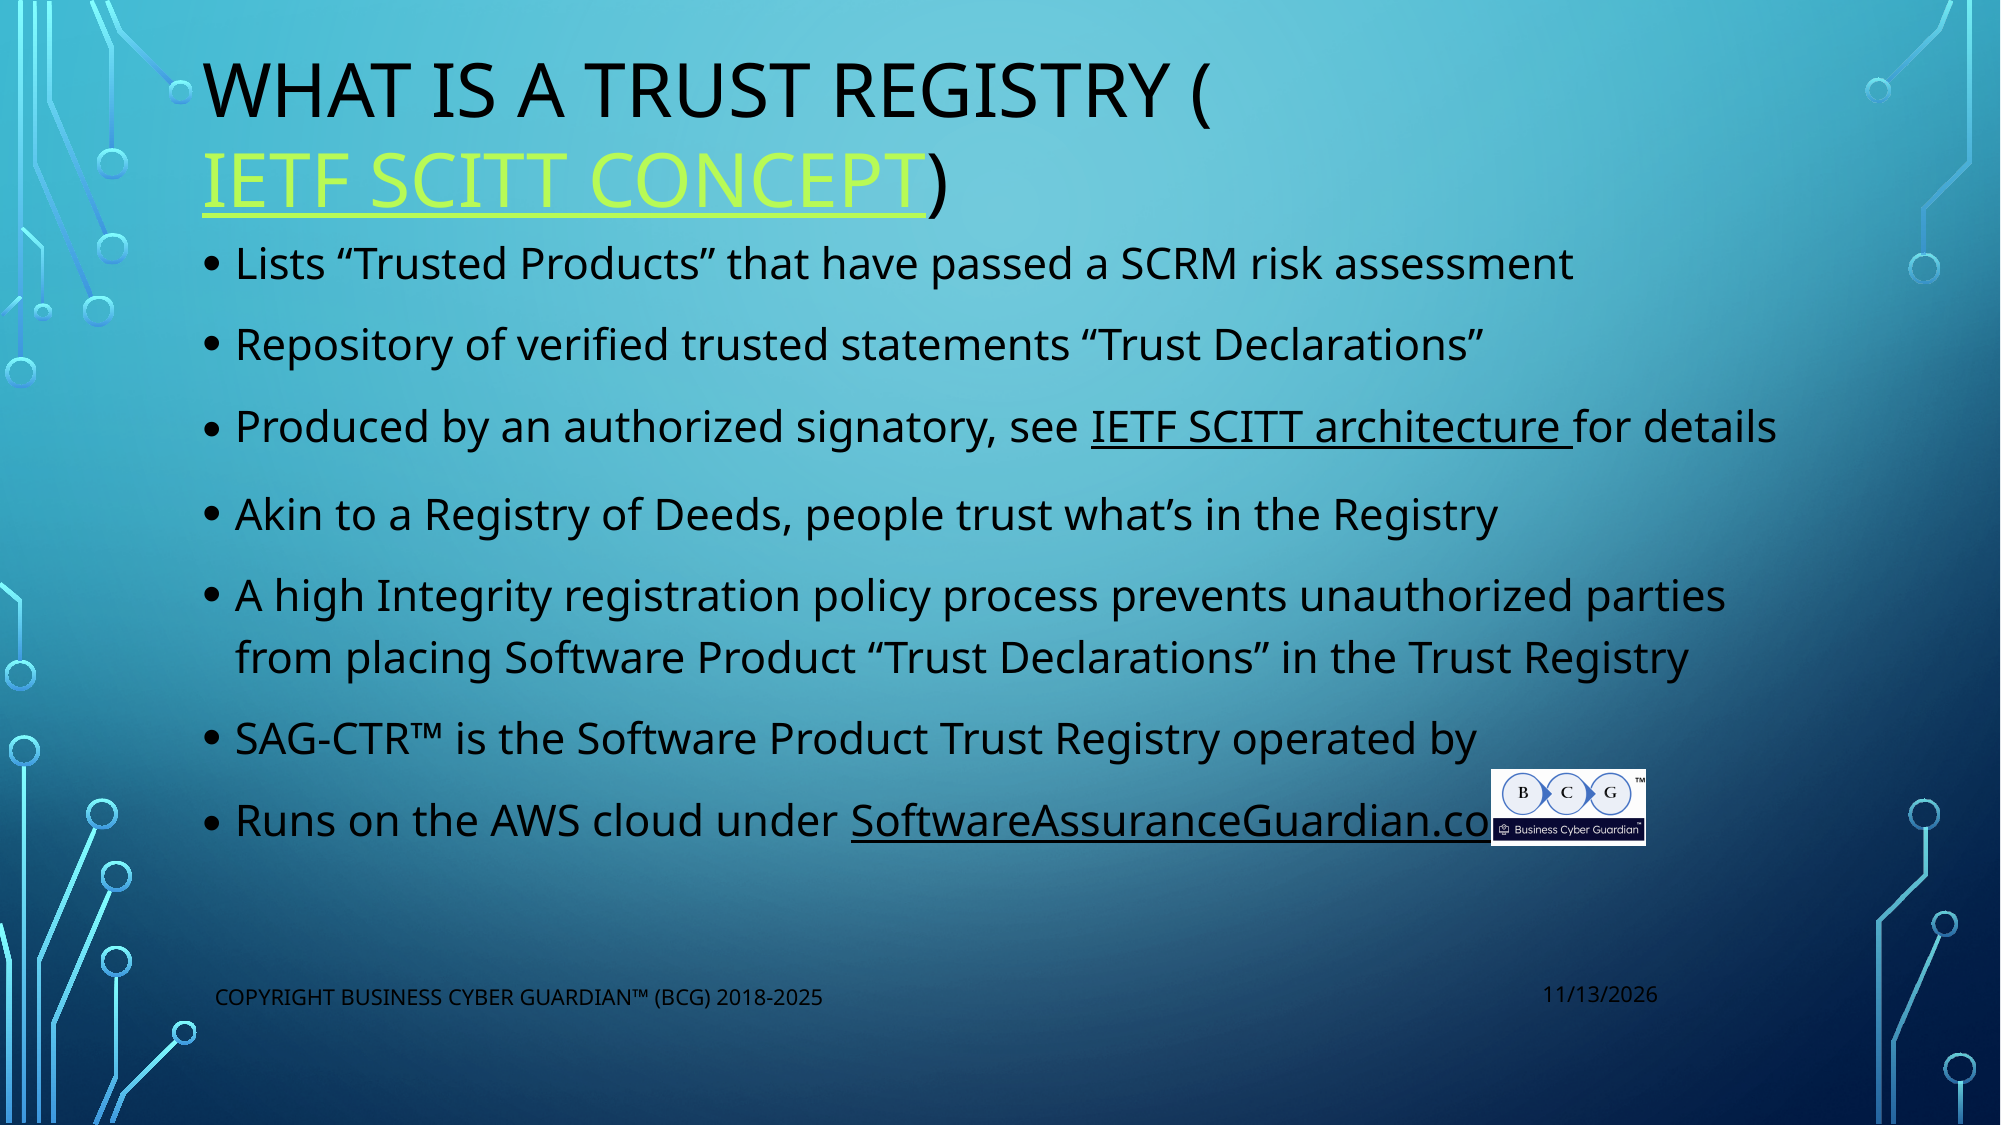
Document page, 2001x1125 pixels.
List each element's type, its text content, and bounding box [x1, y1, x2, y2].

list Lists “Trusted Products” that have passed a SCRM risk assessment Repository of verified trusted statements “Trust Declarations” Produced by an authorized signatory, see IETF SCITT architecture for details Akin to a Registry of Deeds, people trust what’s in the Registry A high Integrity registration policy process prevents unauthorized parties from placing Software Product “Trust Declarations” in the Trust Registry SAG-CTR™ is the Software Product Trust Registry operated by Runs on the AWS cloud under SoftwareAssuranceGuardian.com [187, 218, 1813, 950]
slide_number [1223, 965, 1674, 1025]
picture [1490, 769, 1647, 846]
title What is a Trust Registry (IETF SCITT CONCEPT) [187, 59, 1813, 218]
footer Copyright Business Cyber Guardian™ (BCG) 2018-2025 [199, 966, 1224, 1027]
